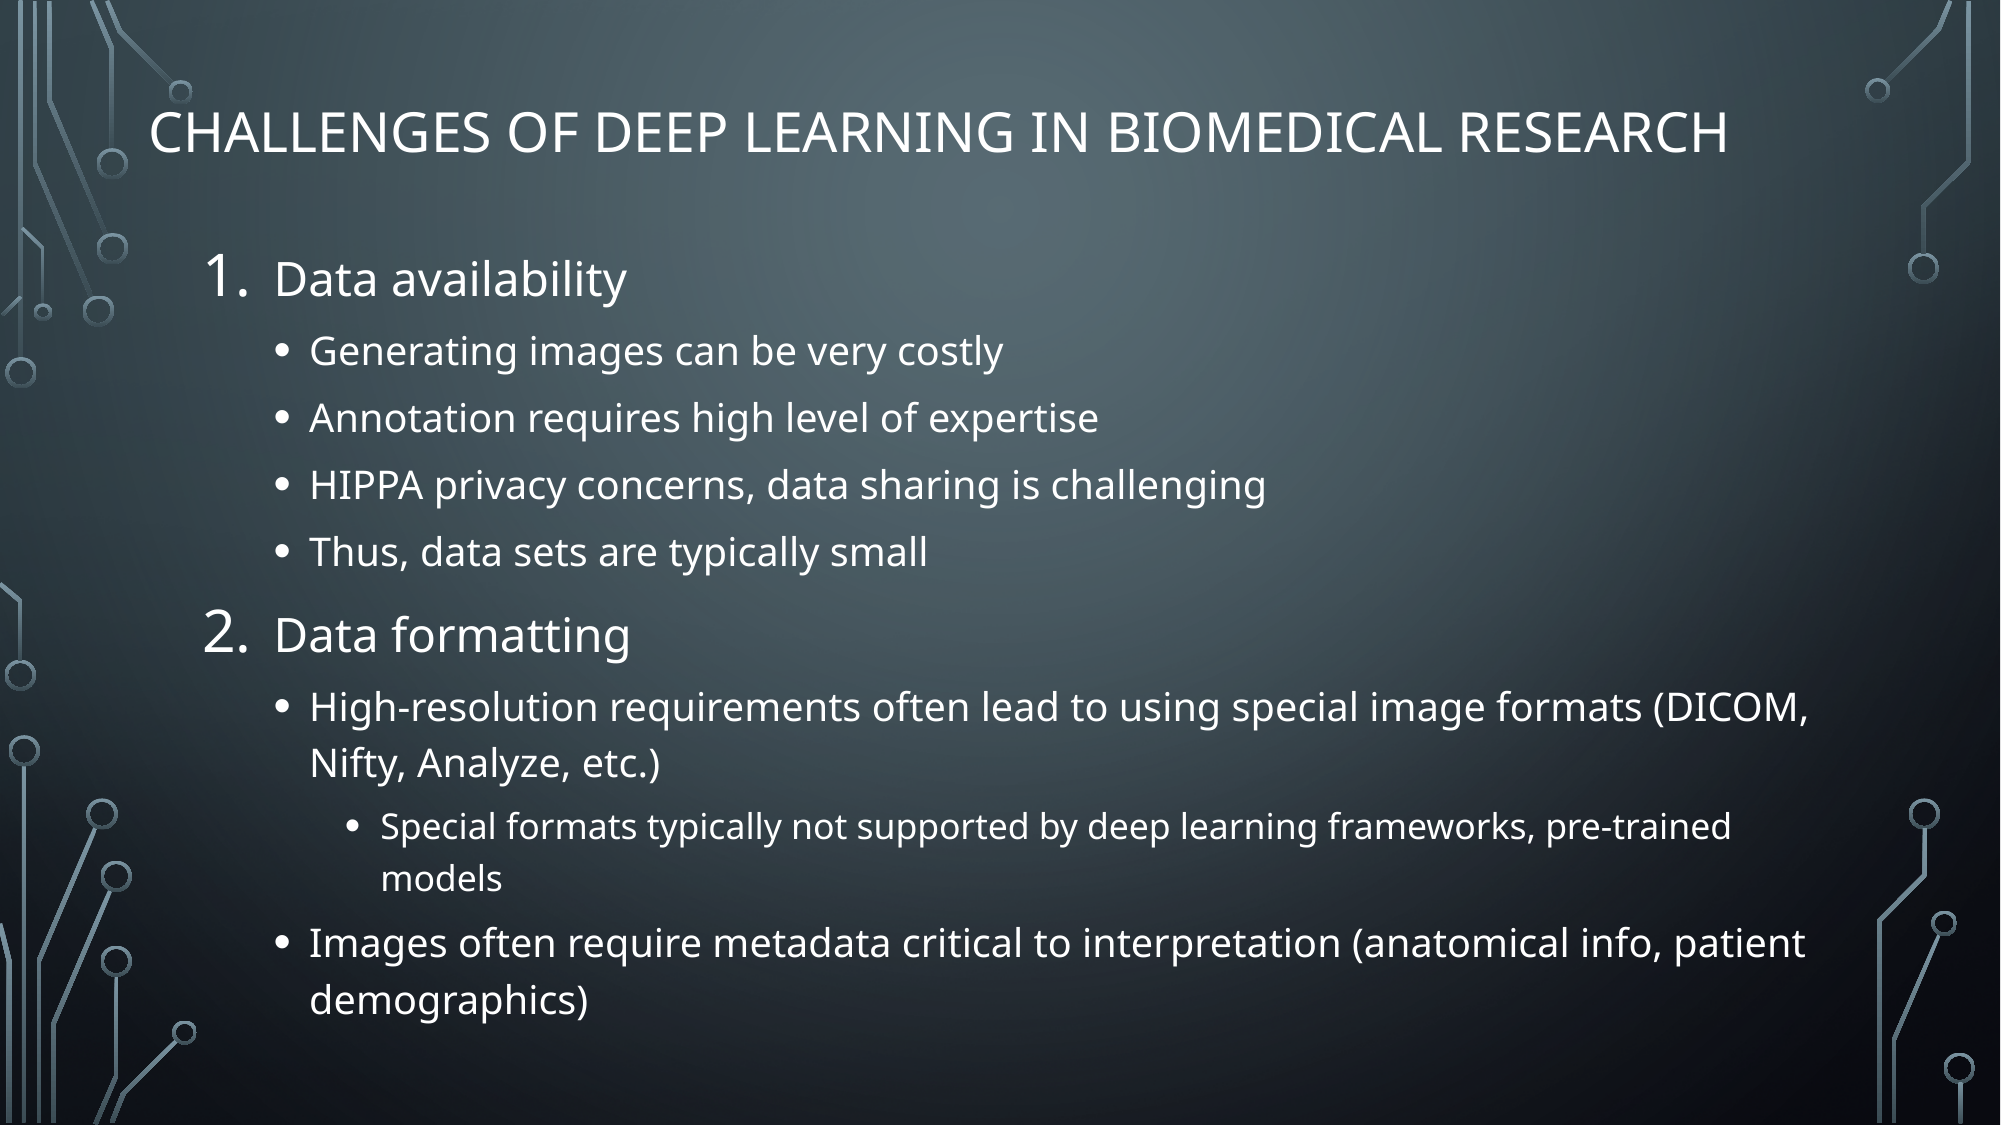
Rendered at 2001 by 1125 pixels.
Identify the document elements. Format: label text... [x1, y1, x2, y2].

list Data availability Generating images can be very costly Annotation requires high level of expertise HIPPA privacy concerns, data sharing is challenging Thus, data sets are typically small Data formatting High-resolution requirements often lead to using special image formats (DICOM, Nifty, Analyze, etc.) Special formats typically not supported by deep learning frameworks, pre-trained models Images often require metadata critical to interpretation (anatomical info, patient demographics) [187, 230, 1851, 1036]
title Challenges of Deep learning in biomedical research [133, 71, 1813, 198]
